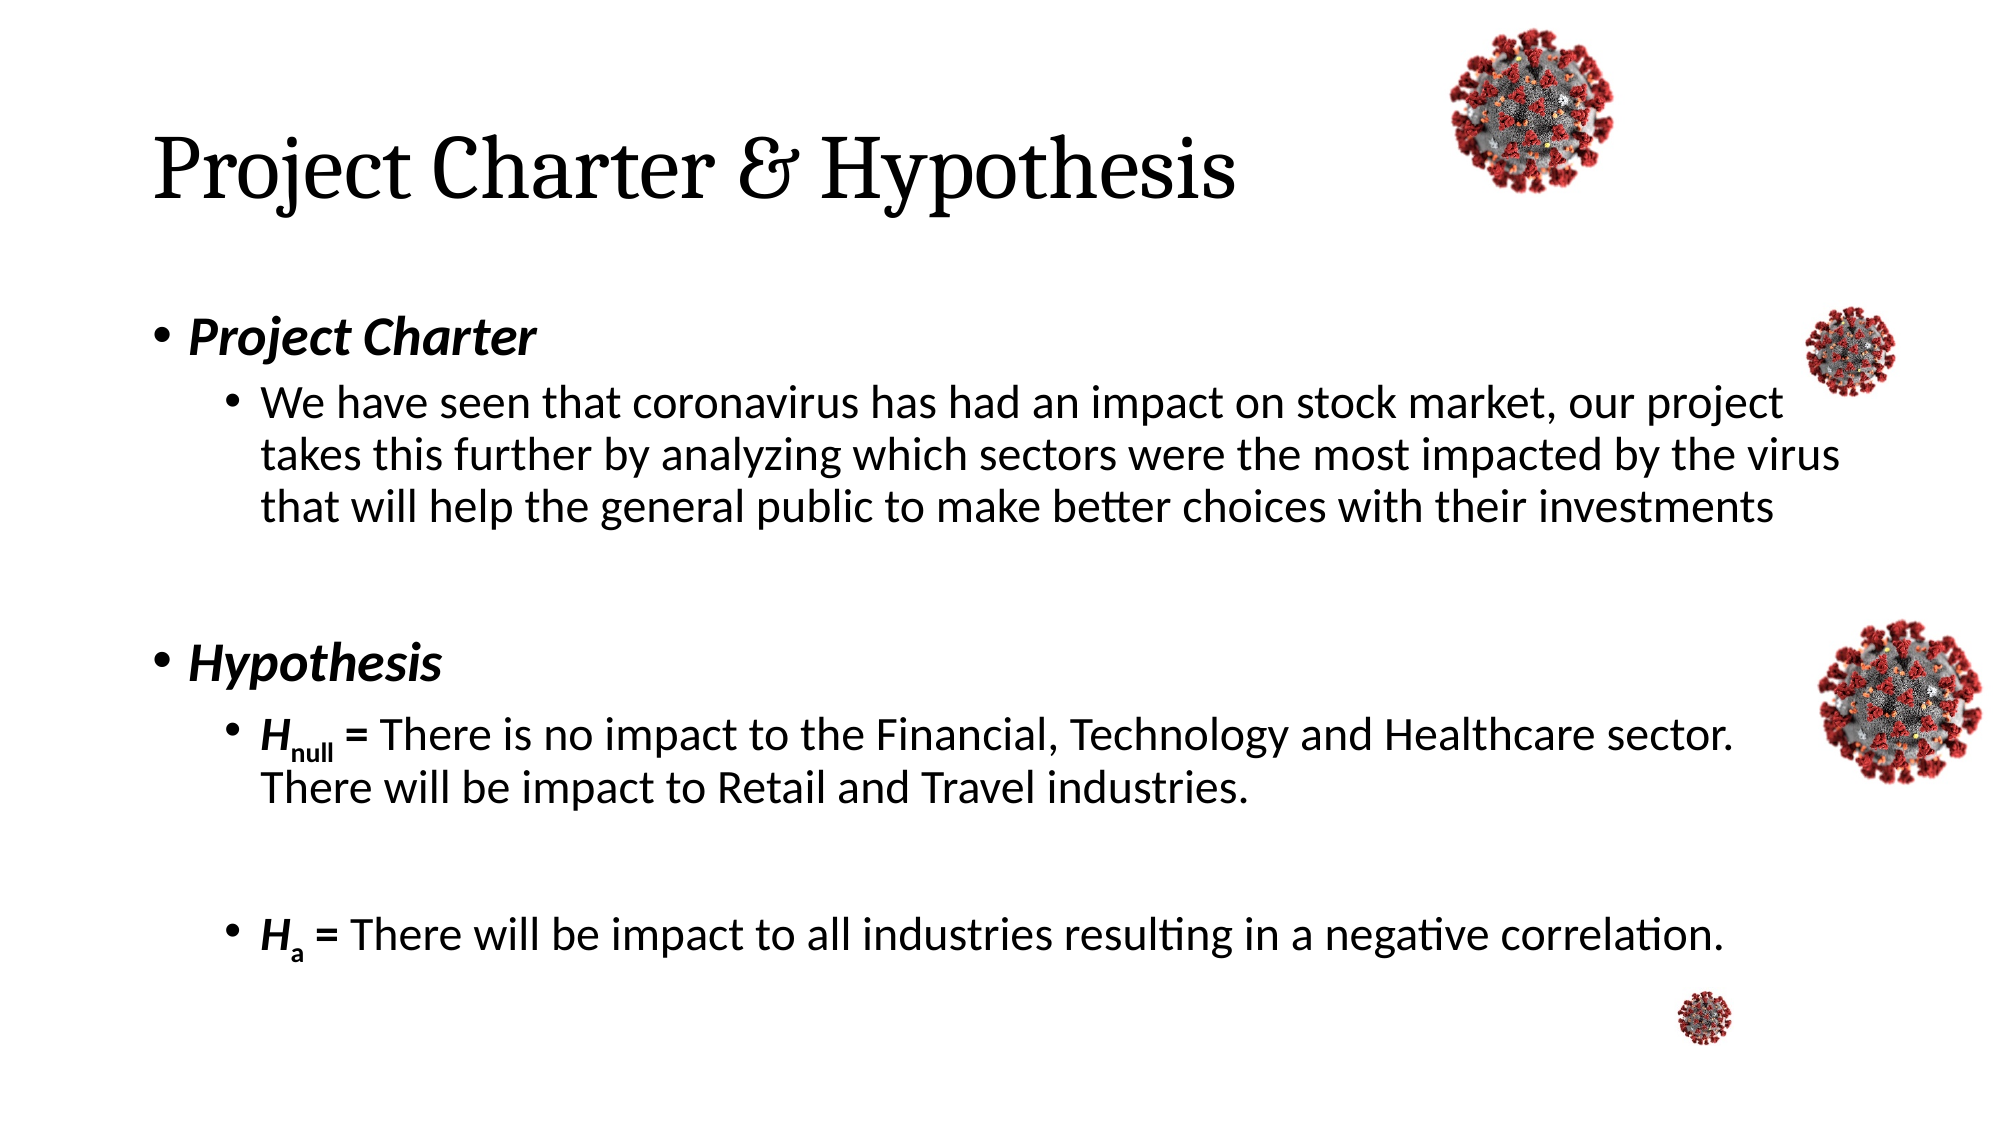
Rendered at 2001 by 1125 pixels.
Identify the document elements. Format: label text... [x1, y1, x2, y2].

list Project Charter We have seen that coronavirus has had an impact on stock market, our project takes this further by analyzing which sectors were the most impacted by the virus that will help the general public to make better choices with their investments Hypothesis Hnull = There is no impact to the Financial, Technology and Healthcare sector. There will be impact to Retail and Travel industries. Ha = There will be impact to all industries resulting in a negative correlation. [137, 299, 1863, 1014]
picture [1809, 606, 1993, 789]
title Project Charter & Hypothesis [137, 59, 1863, 278]
picture [1440, 14, 1625, 198]
picture [1800, 299, 1901, 399]
picture [1674, 986, 1735, 1046]
